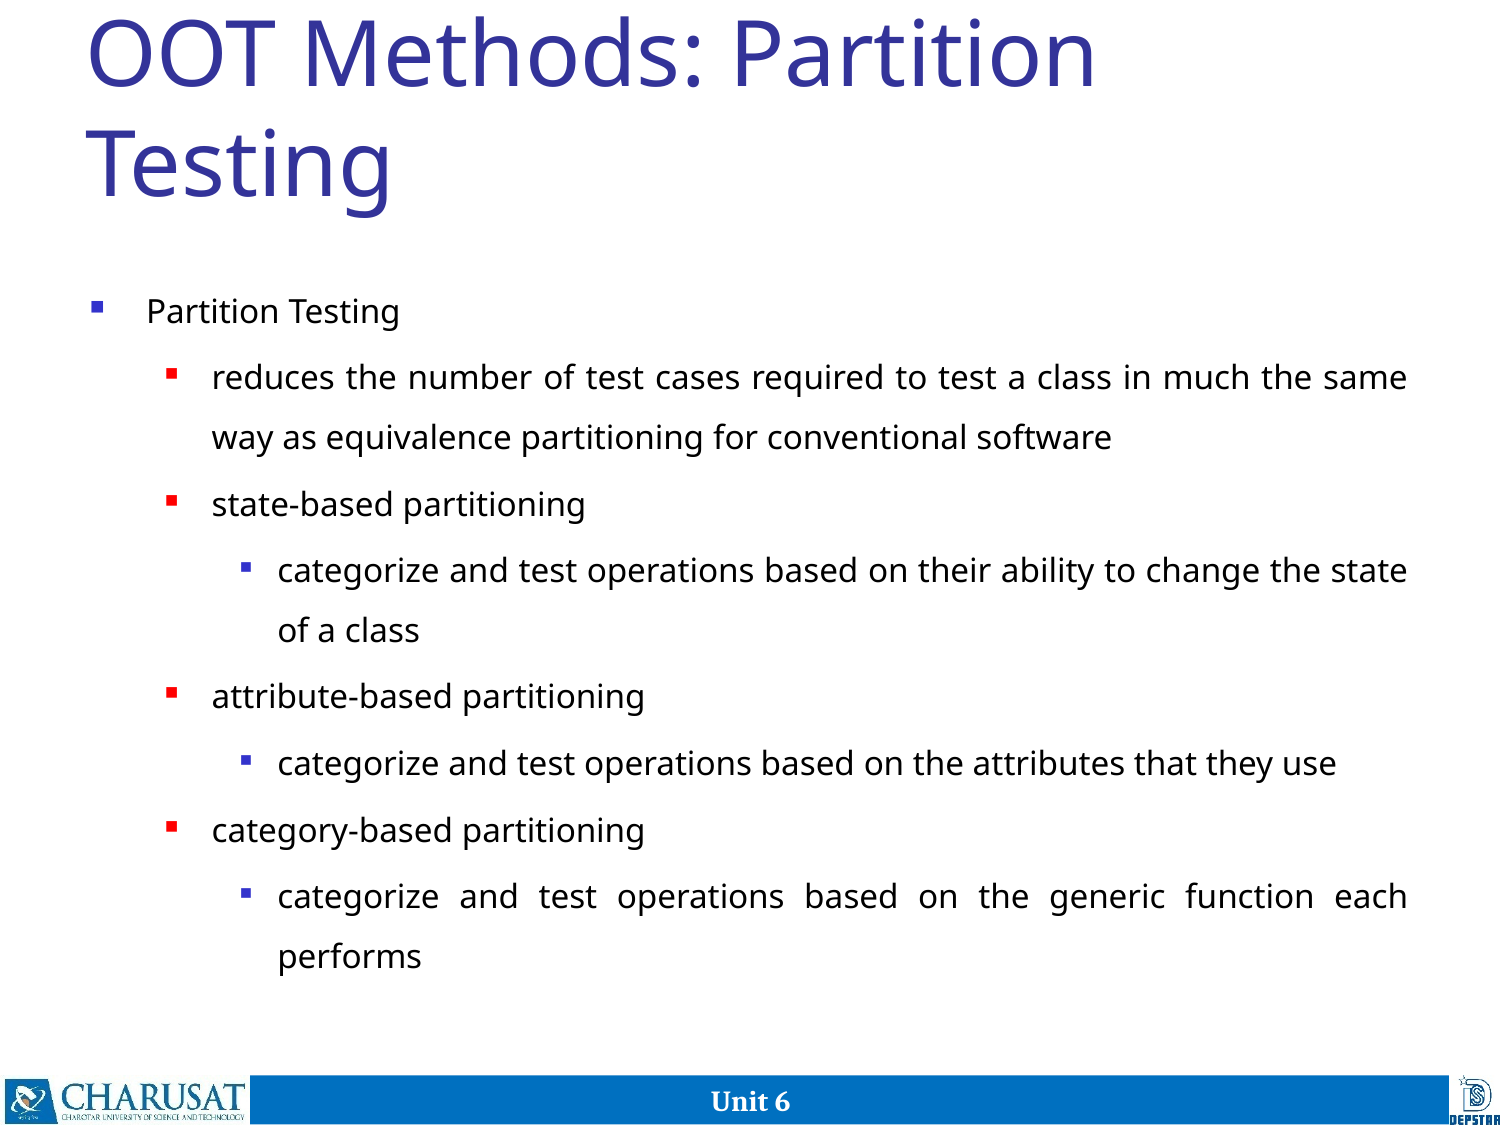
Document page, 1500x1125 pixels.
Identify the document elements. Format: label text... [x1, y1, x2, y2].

list Partition Testing reduces the number of test cases required to test a class in much the same way as equivalence partitioning for conventional software state-based partitioning categorize and test operations based on their ability to change the state of a class attribute-based partitioning categorize and test operations based on the attributes that they use category-based partitioning categorize and test operations based on the generic function each performs [75, 262, 1425, 1005]
text_box Unit 6 [251, 1075, 1447, 1125]
picture [0, 1075, 250, 1125]
title OOT Methods: Partition Testing [75, 0, 1384, 219]
picture [1449, 1074, 1500, 1125]
